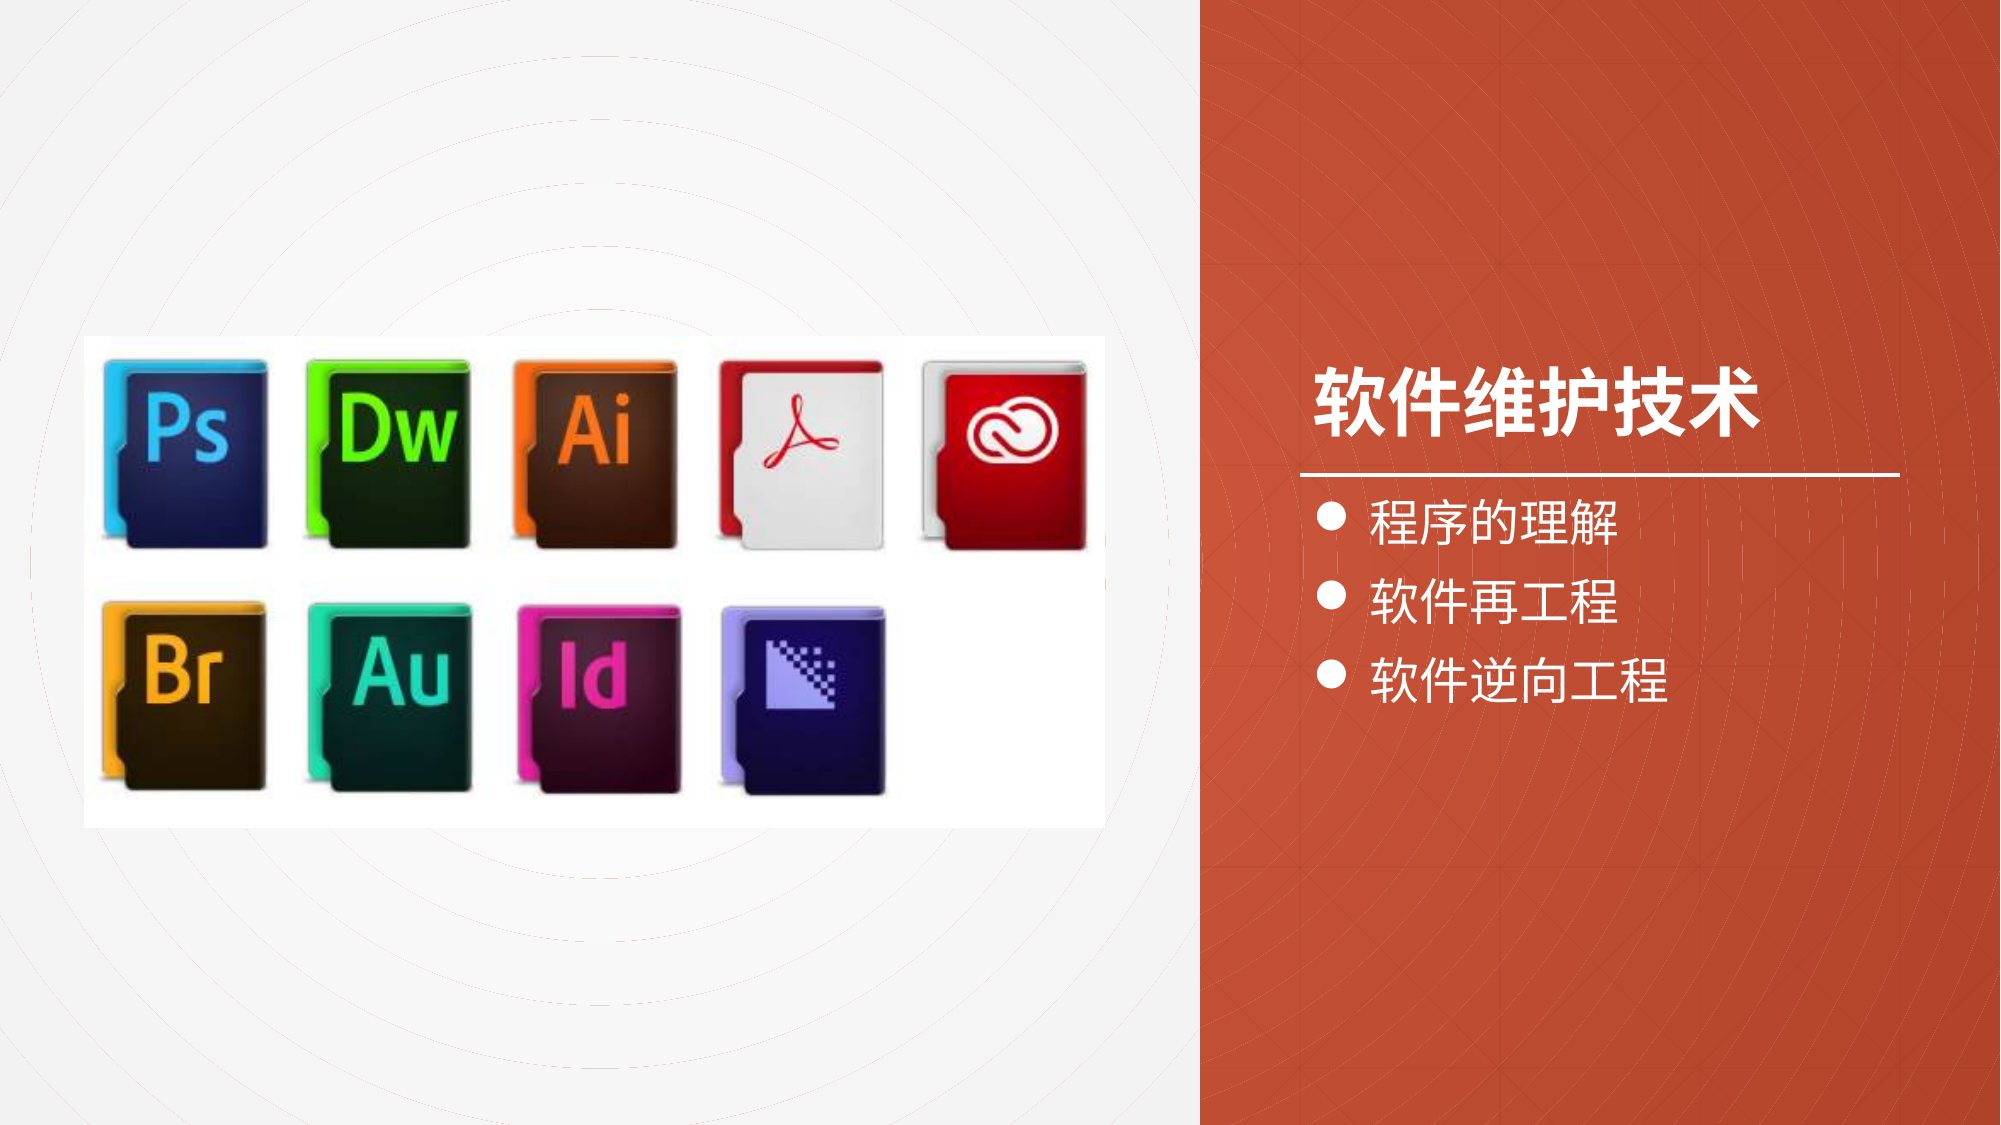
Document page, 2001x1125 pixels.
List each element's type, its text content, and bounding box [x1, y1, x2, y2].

list 程序的理解 软件再工程 软件逆向工程 [1298, 491, 1899, 867]
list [84, 335, 1105, 828]
title 软件维护技术 [1298, 93, 1899, 455]
